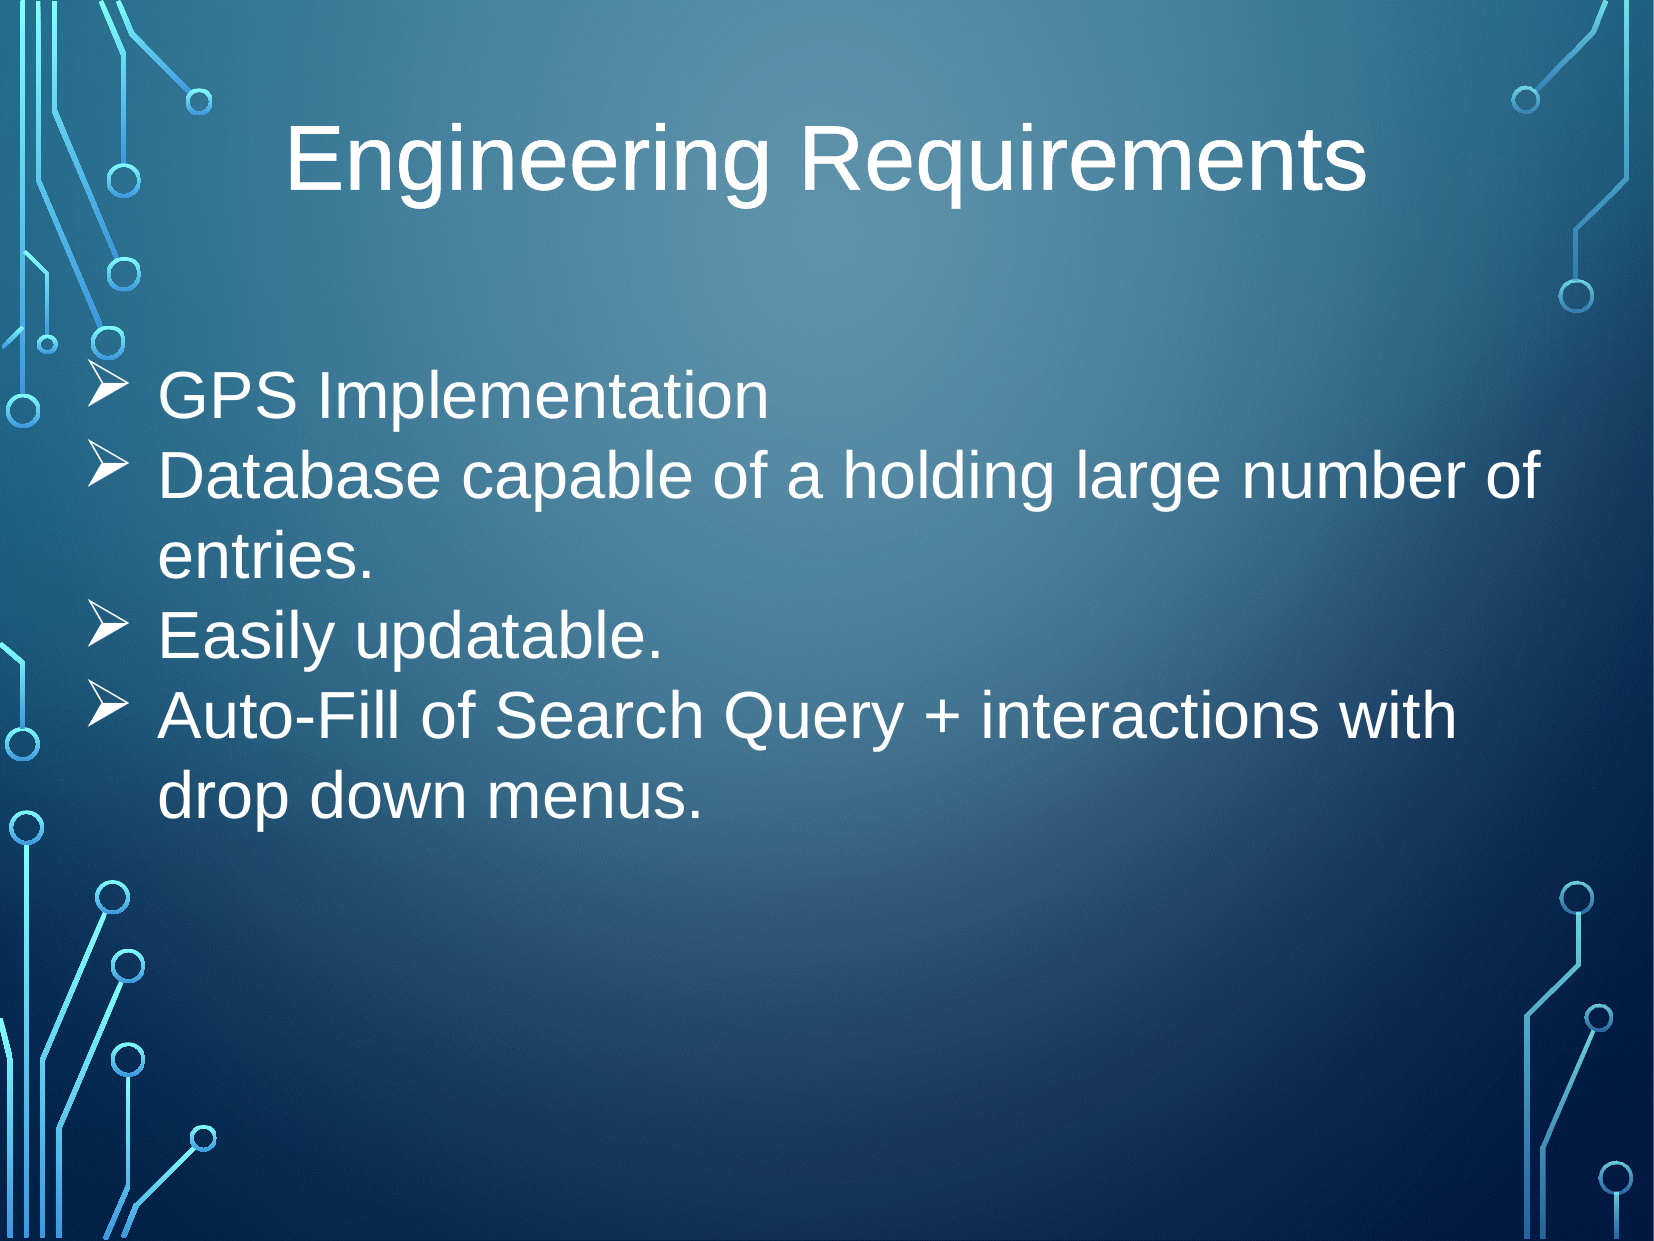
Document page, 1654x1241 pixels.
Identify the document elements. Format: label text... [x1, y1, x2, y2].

text_box Engineering Requirements [82, 49, 1571, 257]
text_box GPS Implementation Database capable of a holding large number of entries. Easily updatable. Auto-Fill of Search Query + interactions with drop down menus. [82, 351, 1571, 1071]
